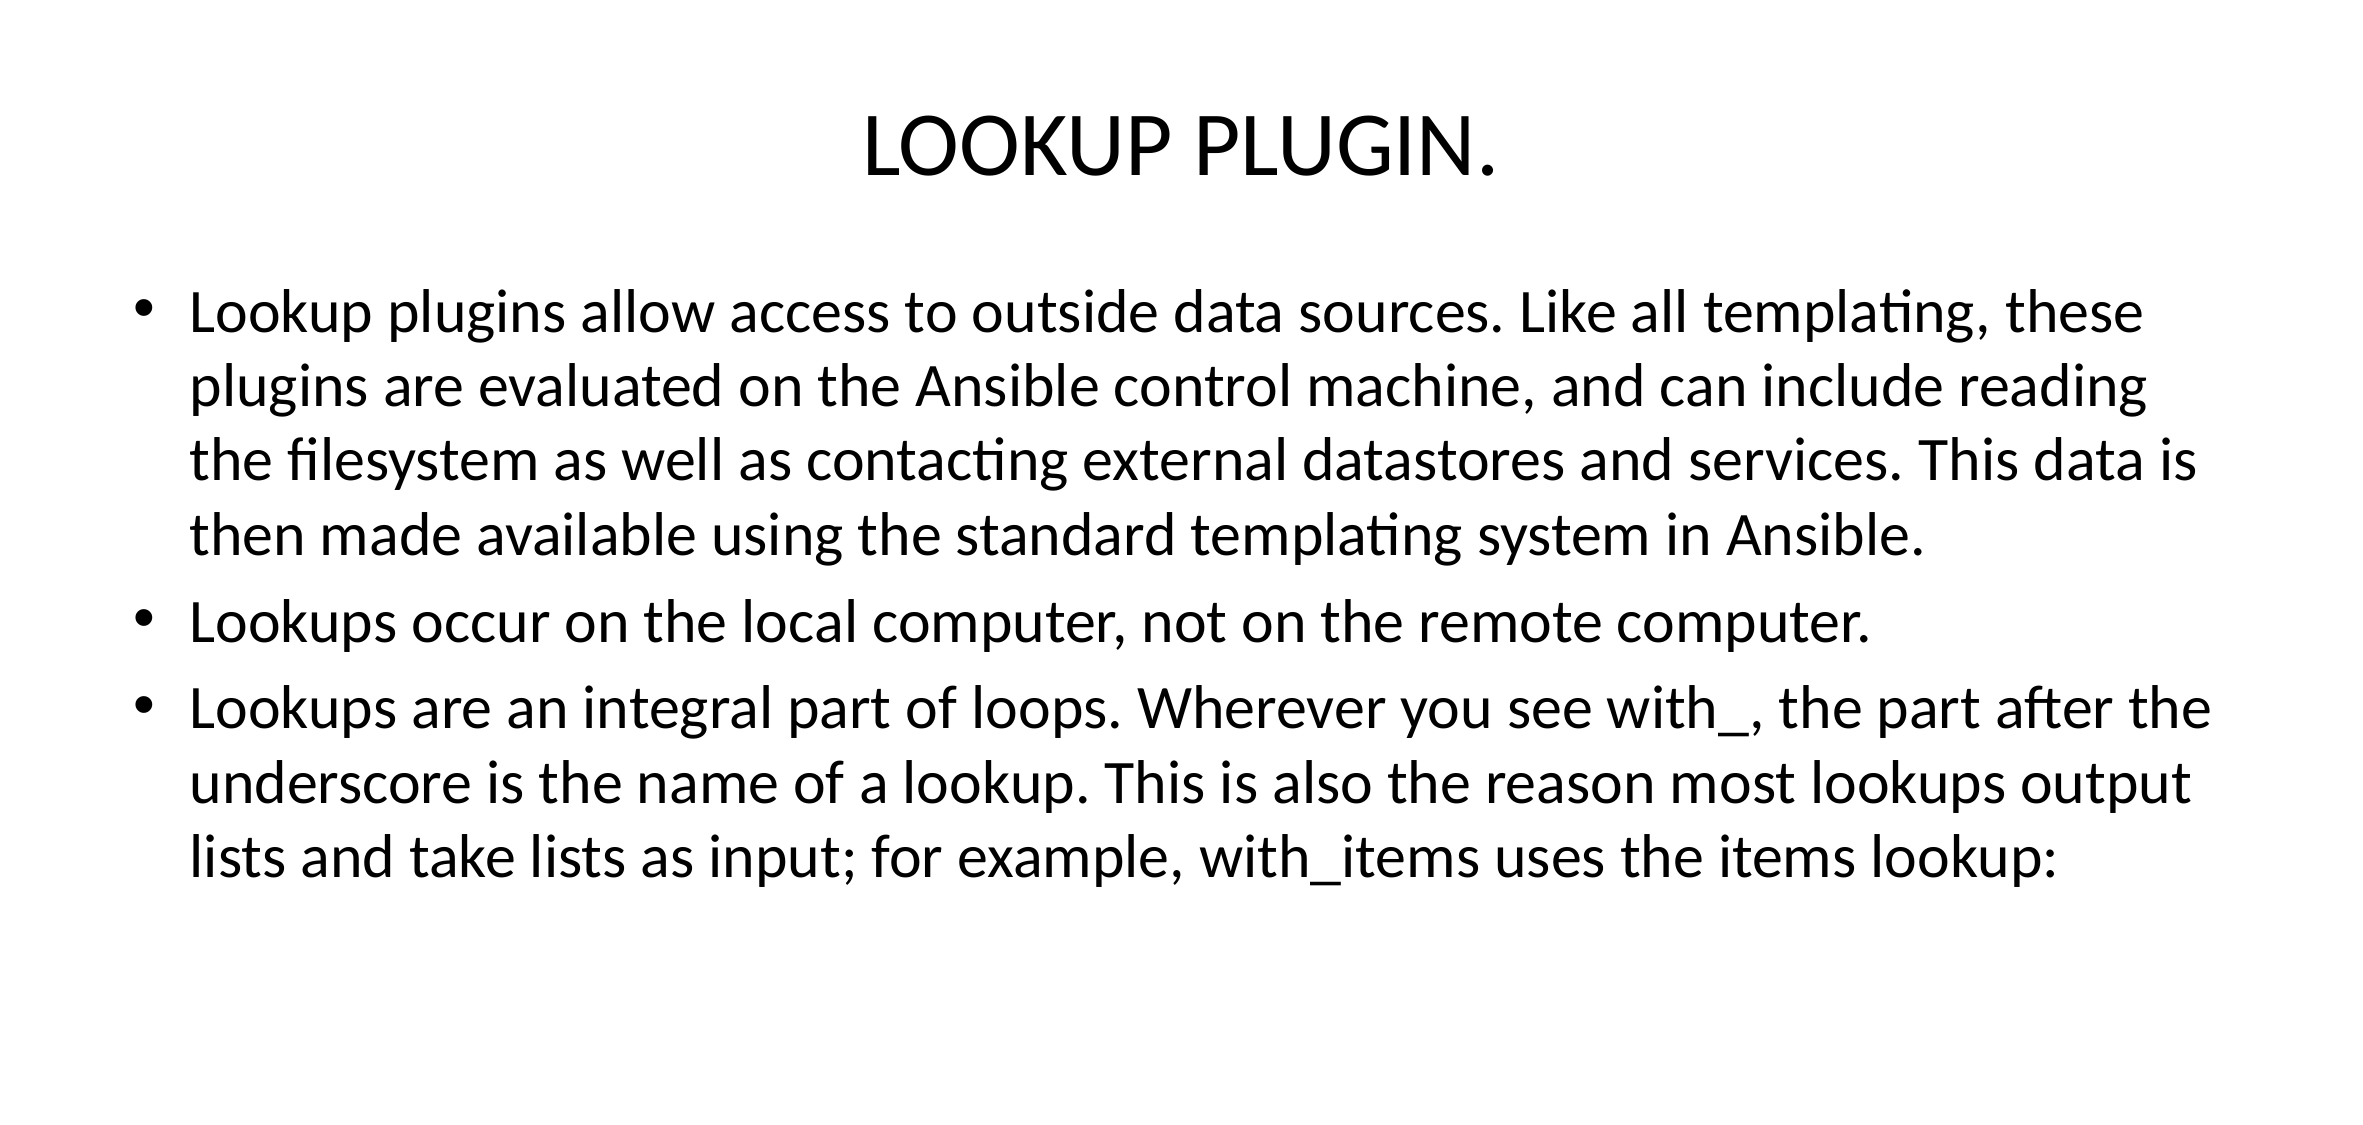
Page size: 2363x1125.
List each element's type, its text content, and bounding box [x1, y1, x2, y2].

list Lookup plugins allow access to outside data sources. Like all templating, these plugins are evaluated on the Ansible control machine, and can include reading the filesystem as well as contacting external datastores and services. This data is then made available using the standard templating system in Ansible. Lookups occur on the local computer, not on the remote computer. Lookups are an integral part of loops. Wherever you see with_, the part after the underscore is the name of a lookup. This is also the reason most lookups output lists and take lists as input; for example, with_items uses the items lookup: [118, 262, 2245, 1005]
title LOOKUP PLUGIN. [118, 45, 2245, 233]
